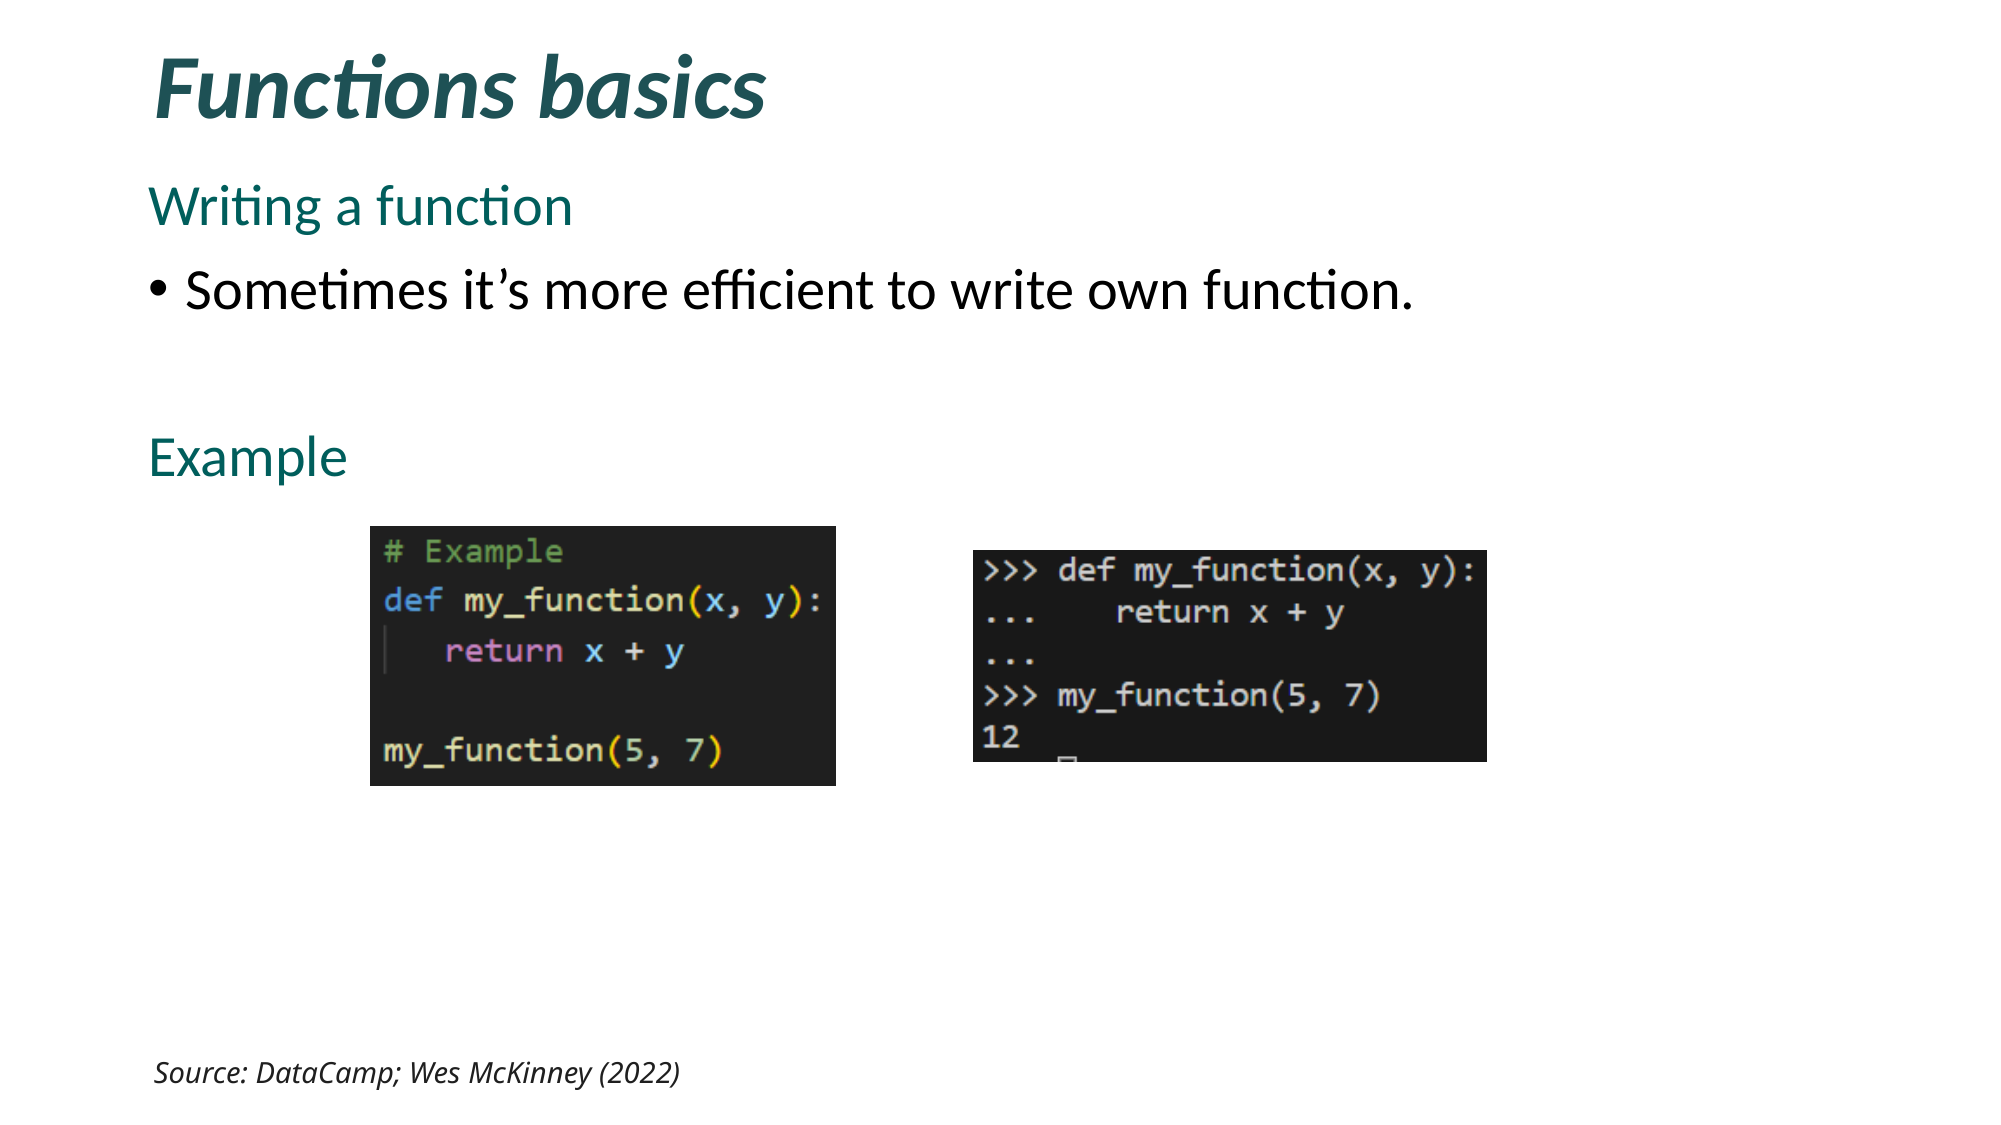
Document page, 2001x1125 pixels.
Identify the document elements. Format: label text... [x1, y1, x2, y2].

title Functions basics [139, 20, 1848, 158]
picture [973, 550, 1487, 762]
text_box Writing a function Sometimes it’s more efficient to write own function. Example [133, 167, 1929, 1007]
text_box Source: DataCamp; Wes McKinney (2022) [139, 1046, 1850, 1097]
picture [370, 526, 836, 786]
